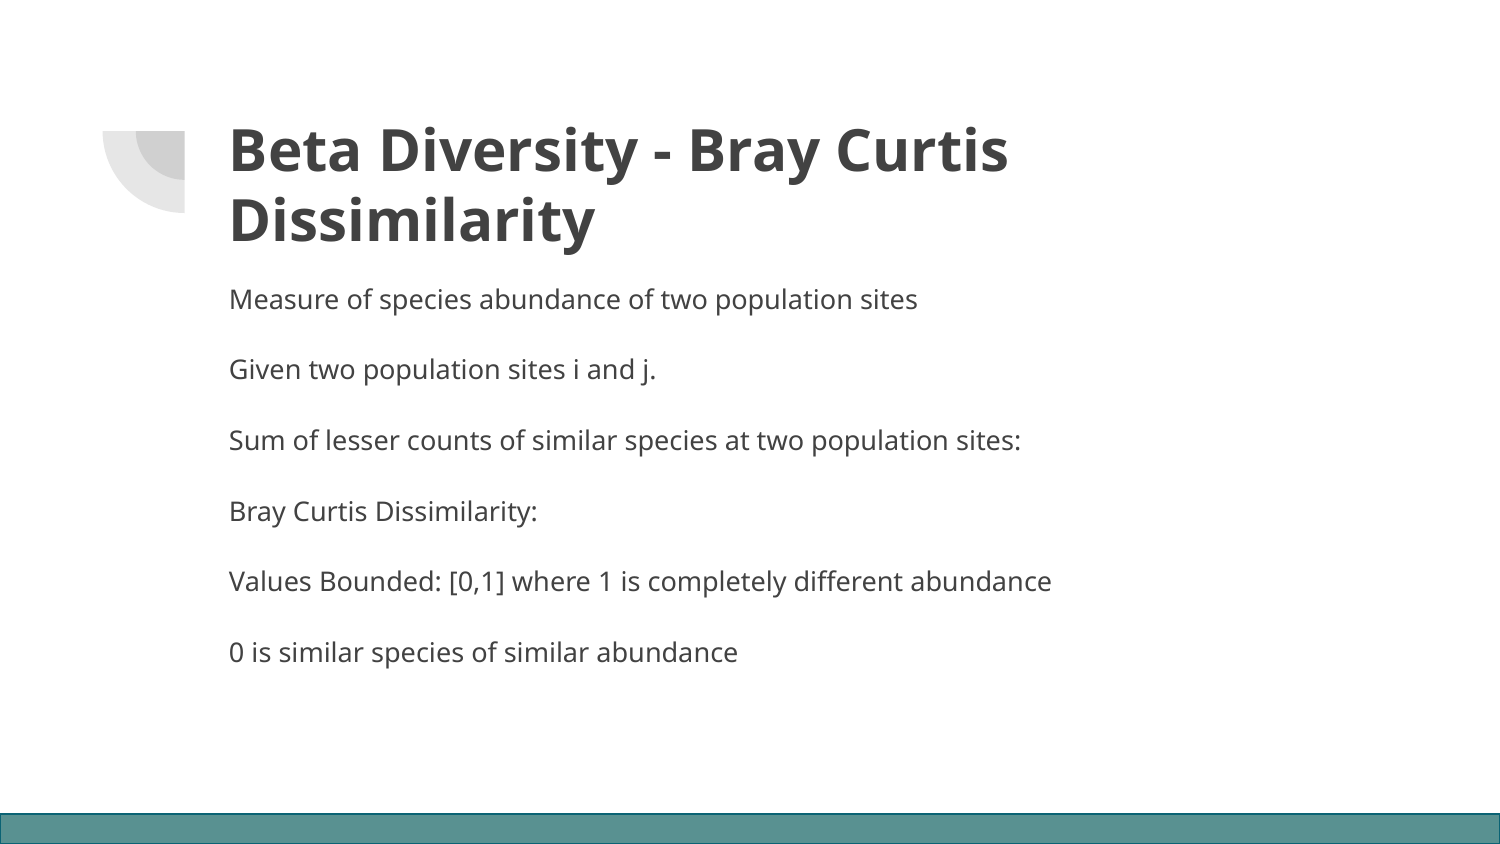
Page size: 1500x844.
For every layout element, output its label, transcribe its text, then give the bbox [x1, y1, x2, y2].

title Beta Diversity - Bray Curtis Dissimilarity [213, 98, 1368, 263]
text_box [0, 814, 1500, 844]
